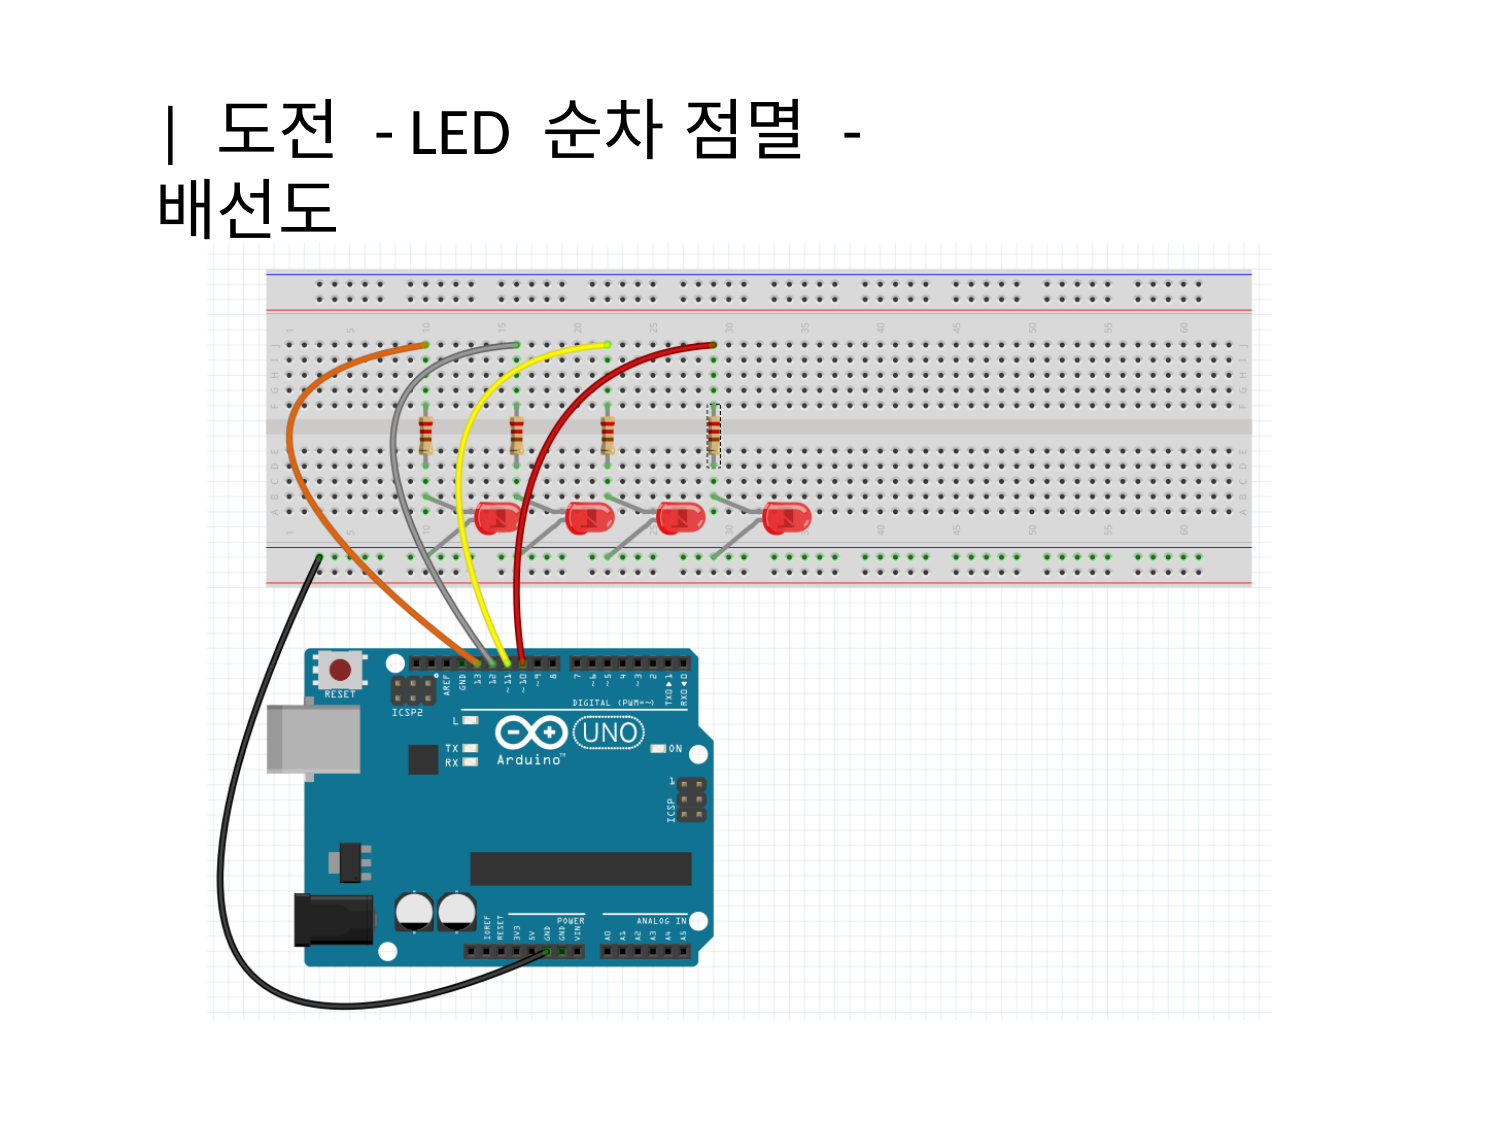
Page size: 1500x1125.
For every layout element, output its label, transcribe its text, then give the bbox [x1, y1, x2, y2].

text_box | 도전 - LED 순차 점멸 - 배선도 [140, 80, 1060, 256]
picture [207, 243, 1272, 1020]
